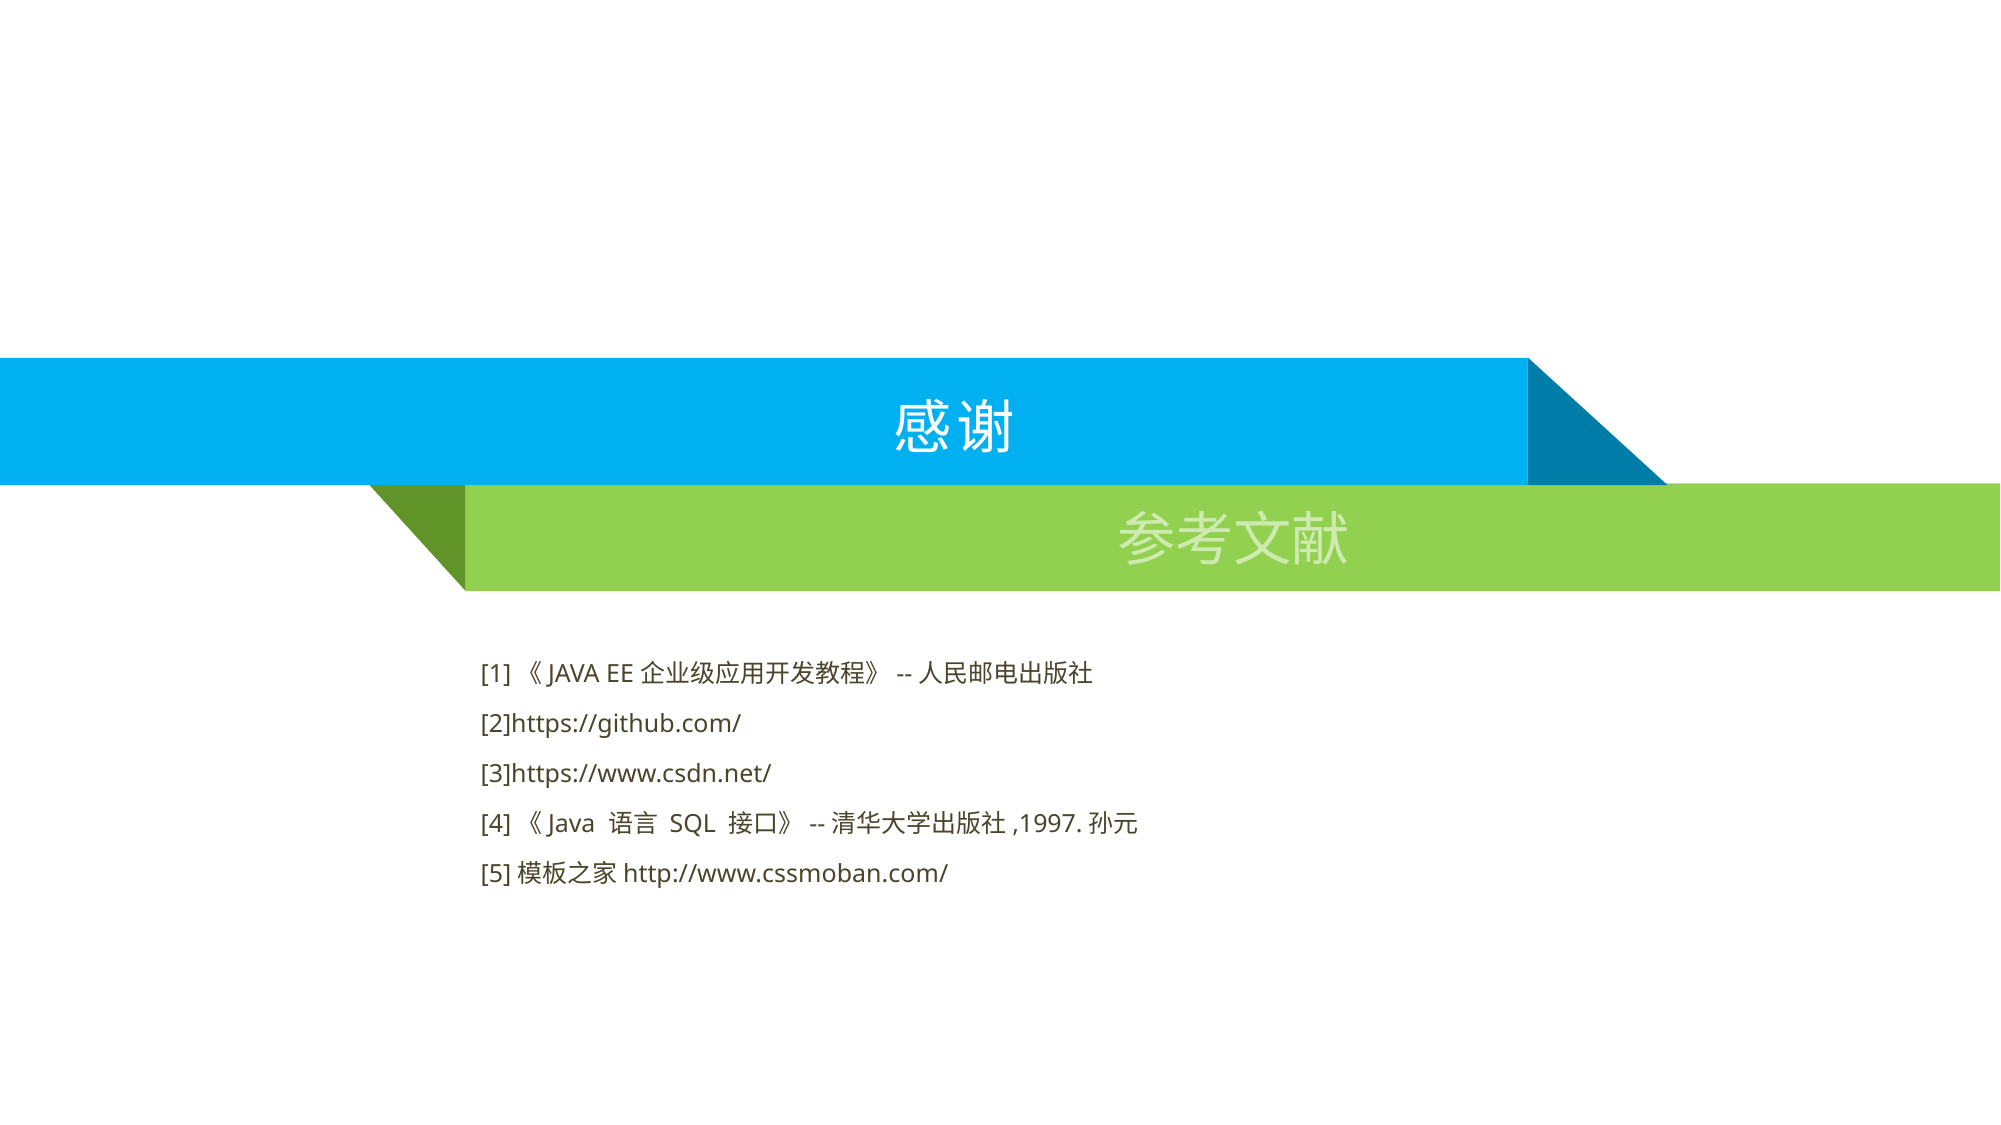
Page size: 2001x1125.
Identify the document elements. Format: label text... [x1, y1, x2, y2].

text_box 参考文献 [465, 482, 2000, 592]
text_box [1]《JAVA EE企业级应用开发教程》--人民邮电出版社 [2]https://github.com/ [3]https://www.csdn.net/ [4]《Java 语言 SQL 接口》--清华大学出版社,1997.孙元 [5]模板之家http://www.cssmoban.com/ [465, 623, 1599, 902]
text_box [368, 486, 467, 594]
text_box [1526, 354, 1671, 487]
text_box 感谢 [0, 357, 1526, 486]
